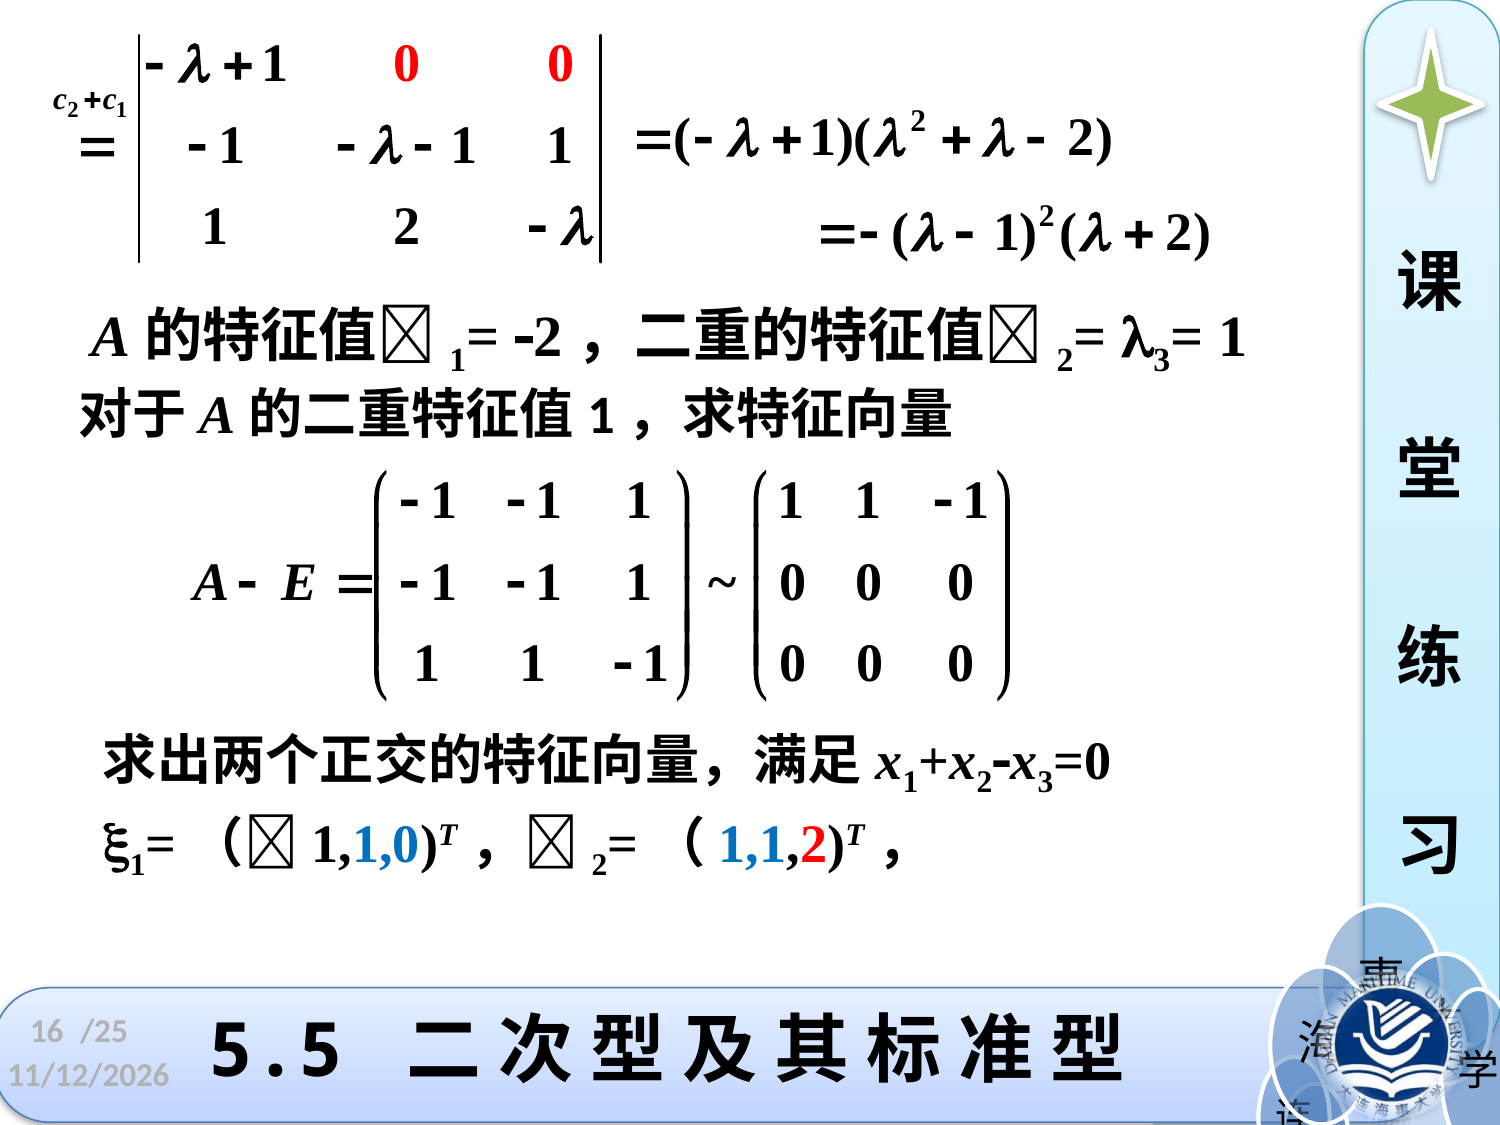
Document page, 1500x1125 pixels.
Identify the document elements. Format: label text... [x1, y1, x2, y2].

picture [1310, 960, 1481, 1114]
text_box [628, 101, 1117, 173]
text_box 1=（1,1,0)T，2=（1,1,2)T， [88, 800, 1201, 890]
slide_number 16 [0, 999, 79, 1060]
footer /25 [79, 999, 161, 1060]
text_box A的特征值1= 2，二重的特征值2= 3= 1 [76, 290, 1306, 386]
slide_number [0, 1042, 343, 1103]
text_box 求出两个正交的特征向量，满足x1+x2x3=0 [88, 717, 1282, 807]
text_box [49, 29, 609, 268]
text_box [1364, 0, 1500, 898]
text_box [185, 466, 1020, 705]
text_box [1376, 27, 1486, 181]
text_box 课 堂 练 习 [1381, 231, 1476, 891]
title 5.5 二 次 型 及 其 标 准 型 [161, 999, 1305, 1094]
text_box 对于A的二重特征值1，求特征向量 [63, 371, 1176, 452]
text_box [812, 196, 1216, 268]
